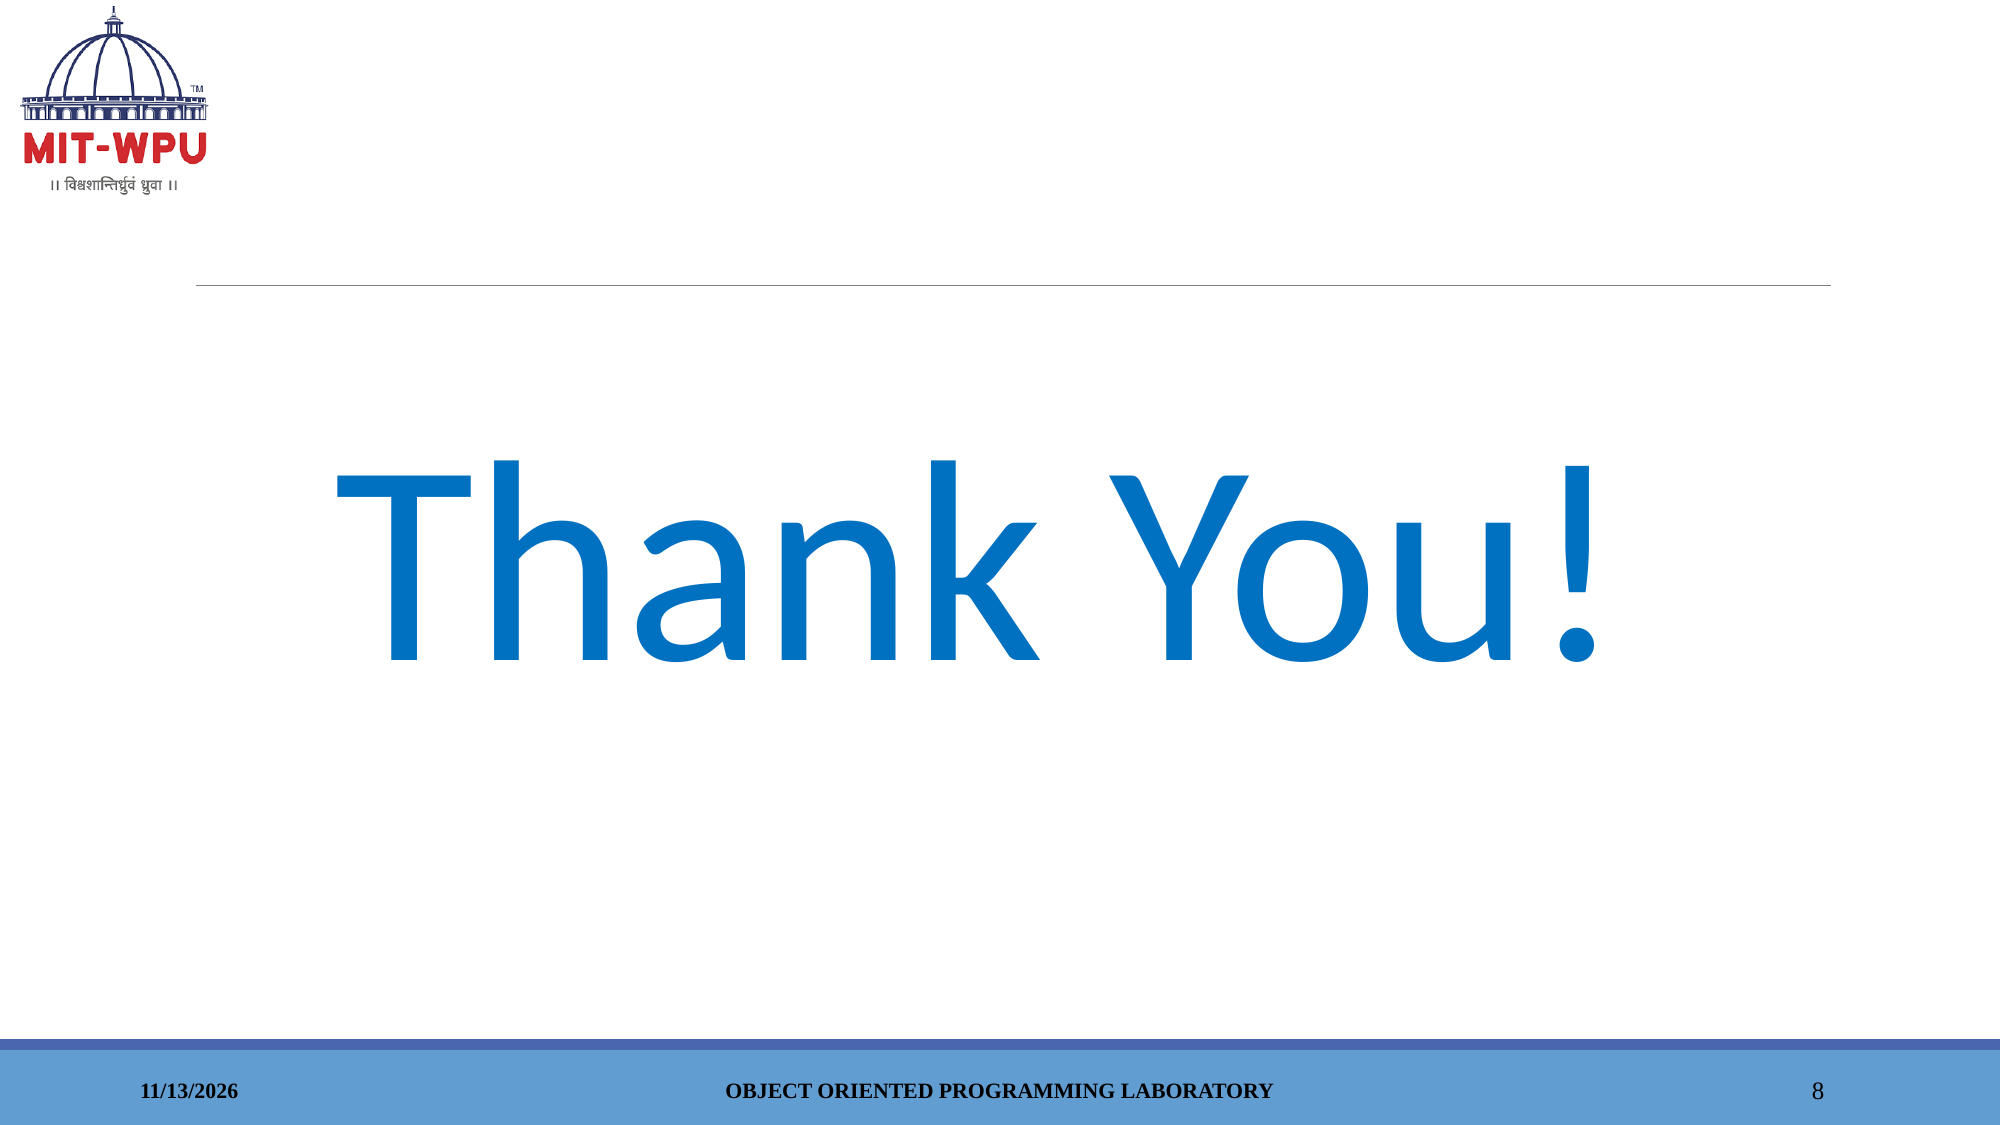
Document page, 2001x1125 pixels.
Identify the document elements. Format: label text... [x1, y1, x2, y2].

slide_number 8 [1624, 1059, 1840, 1120]
picture [20, 6, 230, 196]
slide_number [125, 1059, 575, 1120]
footer OBJECT ORIENTED PROGRAMMING LABORATORY [604, 1059, 1396, 1120]
text_box Thank You! [319, 365, 1640, 726]
